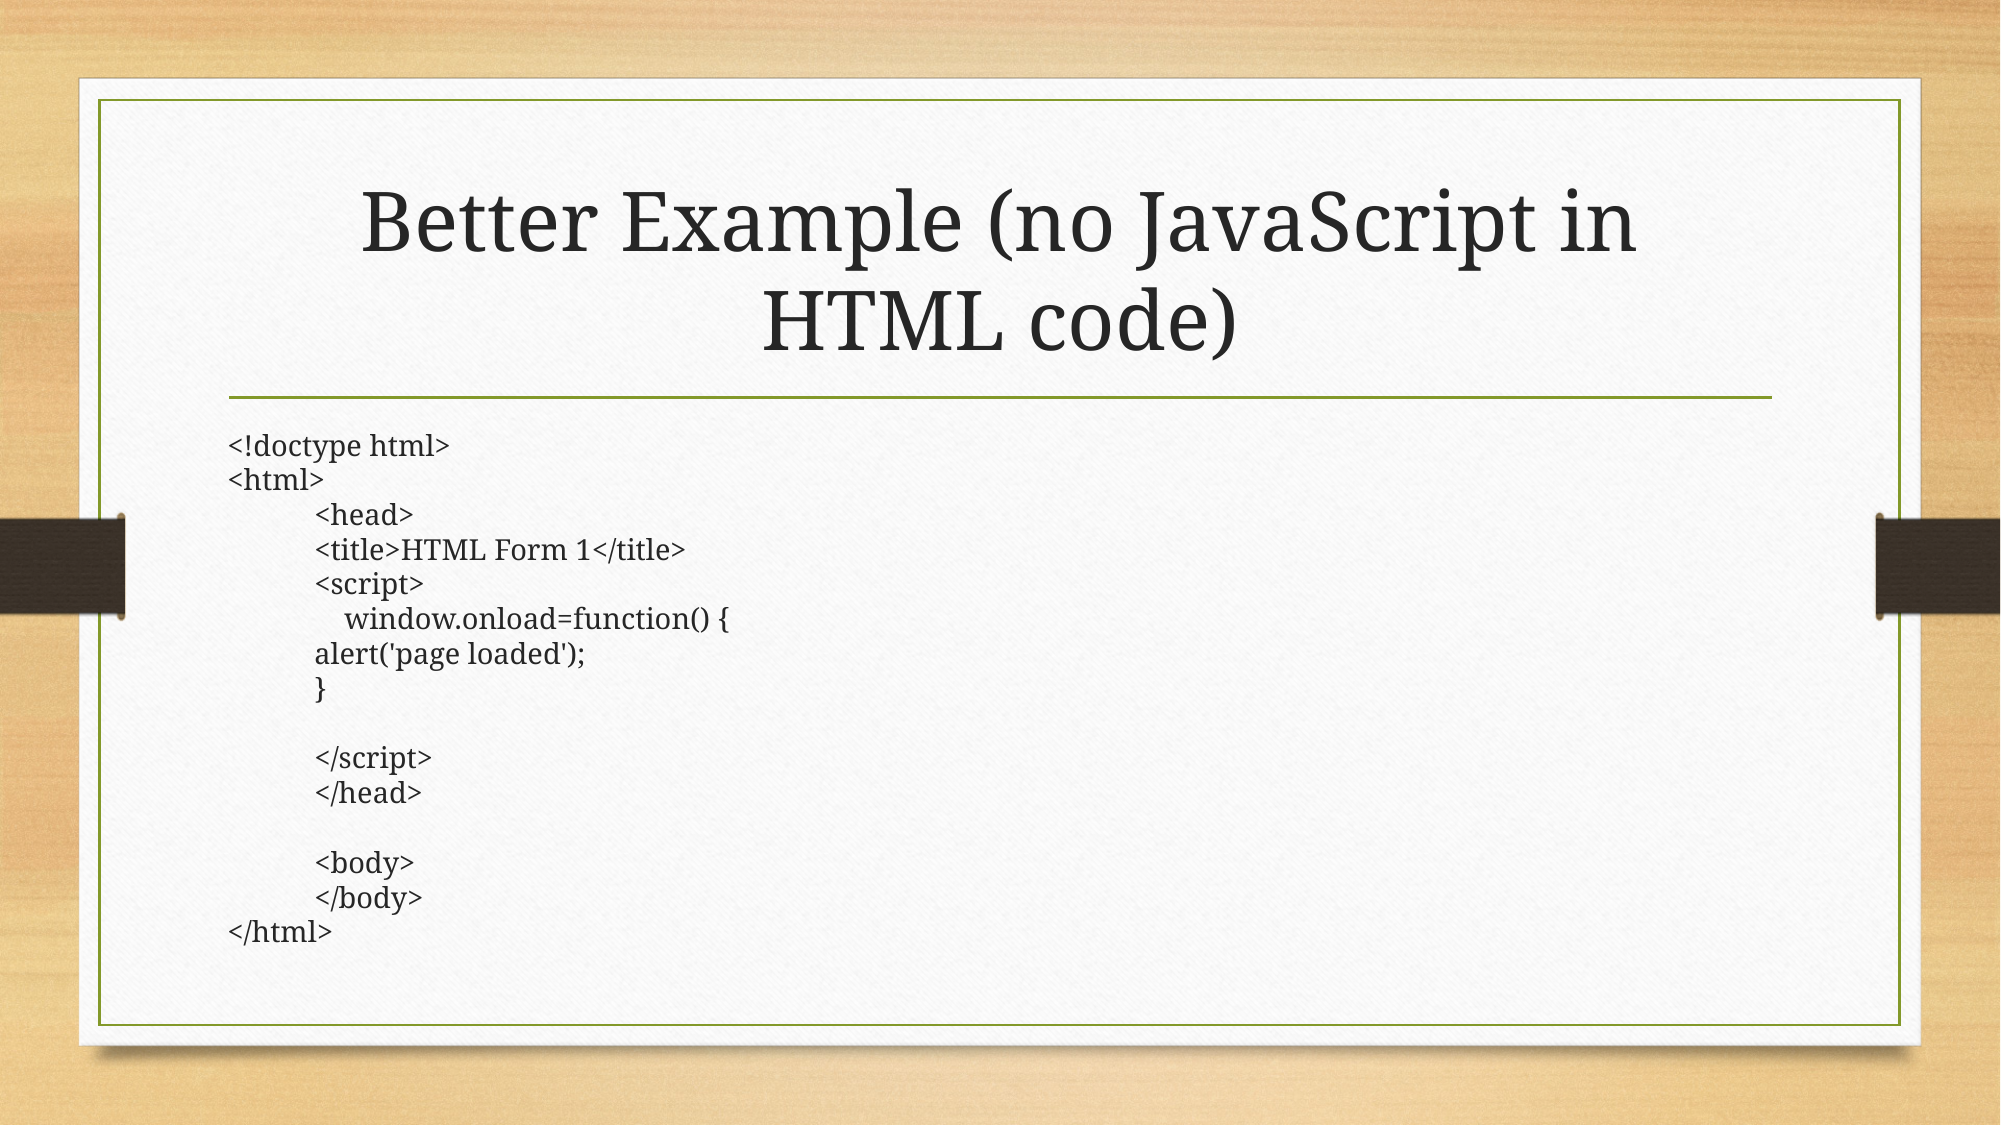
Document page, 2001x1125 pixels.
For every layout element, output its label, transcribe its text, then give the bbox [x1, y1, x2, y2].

title Better Example (no JavaScript in HTML code) [212, 161, 1788, 375]
list <!doctype html> <html> <head> <title>HTML Form 1</title> <script> window.onload=function() { alert('page loaded'); } </script> </head> <body> </body> </html> [212, 419, 1788, 964]
picture [0, 0, 2001, 1125]
